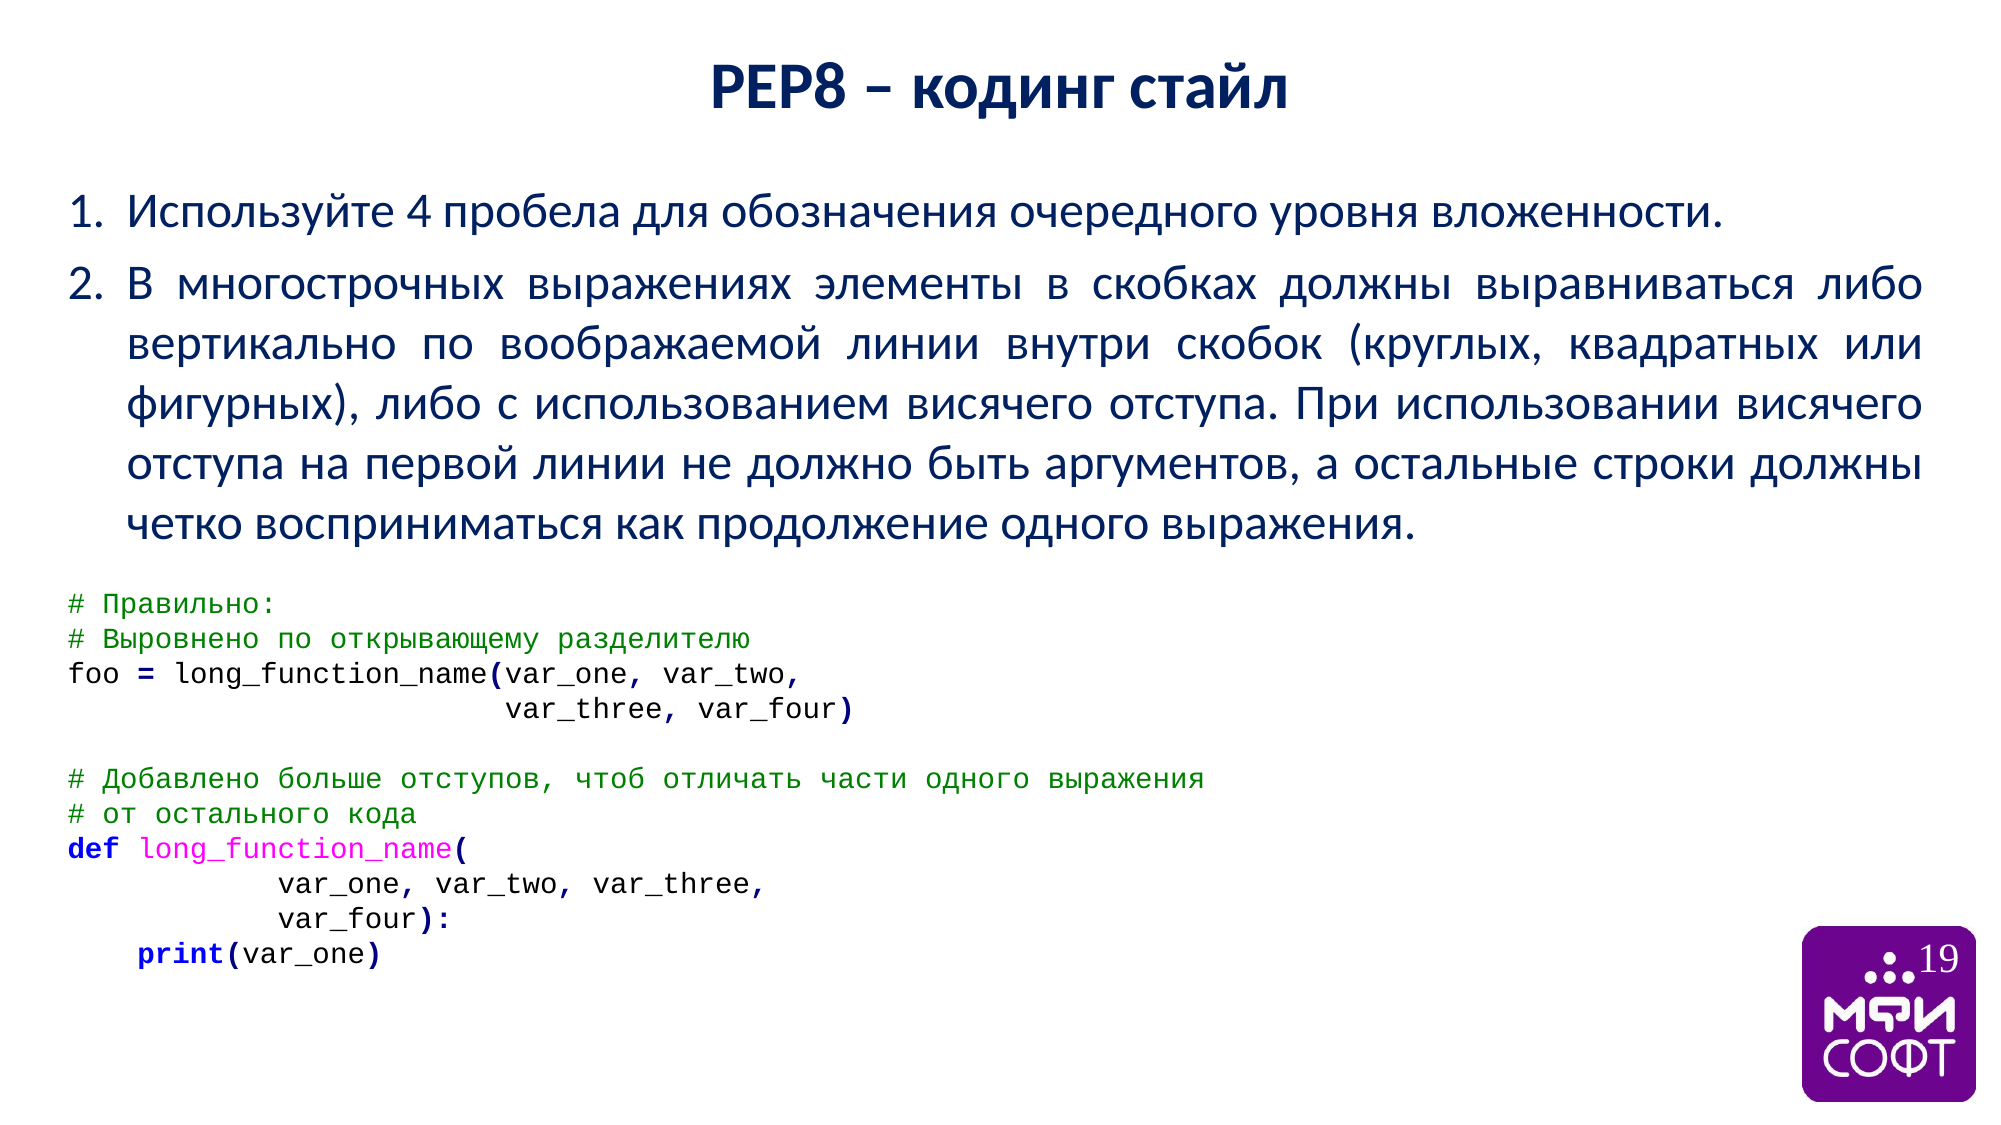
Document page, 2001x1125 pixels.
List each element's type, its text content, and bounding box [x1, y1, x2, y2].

text_box Используйте 4 пробела для обозначения очередного уровня вложенности. В многострочных выражениях элементы в скобках должны выравниваться либо вертикально по воображаемой линии внутри скобок (круглых, квадратных или фигурных), либо с использованием висячего отступа. При использовании висячего отступа на первой линии не должно быть аргументов, а остальные строки должны четко восприниматься как продолжение одного выражения. # Правильно: # Выровнено по открывающему разделителю foo = long_function_name(var_one, var_two, var_three, var_four) # Добавлено больше отступов, чтоб отличать части одного выражения # от остального кода def long_function_name( var_one, var_two, var_three, var_four): print(var_one) [52, 169, 1939, 977]
title PEP8 – кодинг стайл [0, 34, 2000, 149]
picture [1802, 926, 1976, 1102]
picture [1943, 946, 1953, 959]
